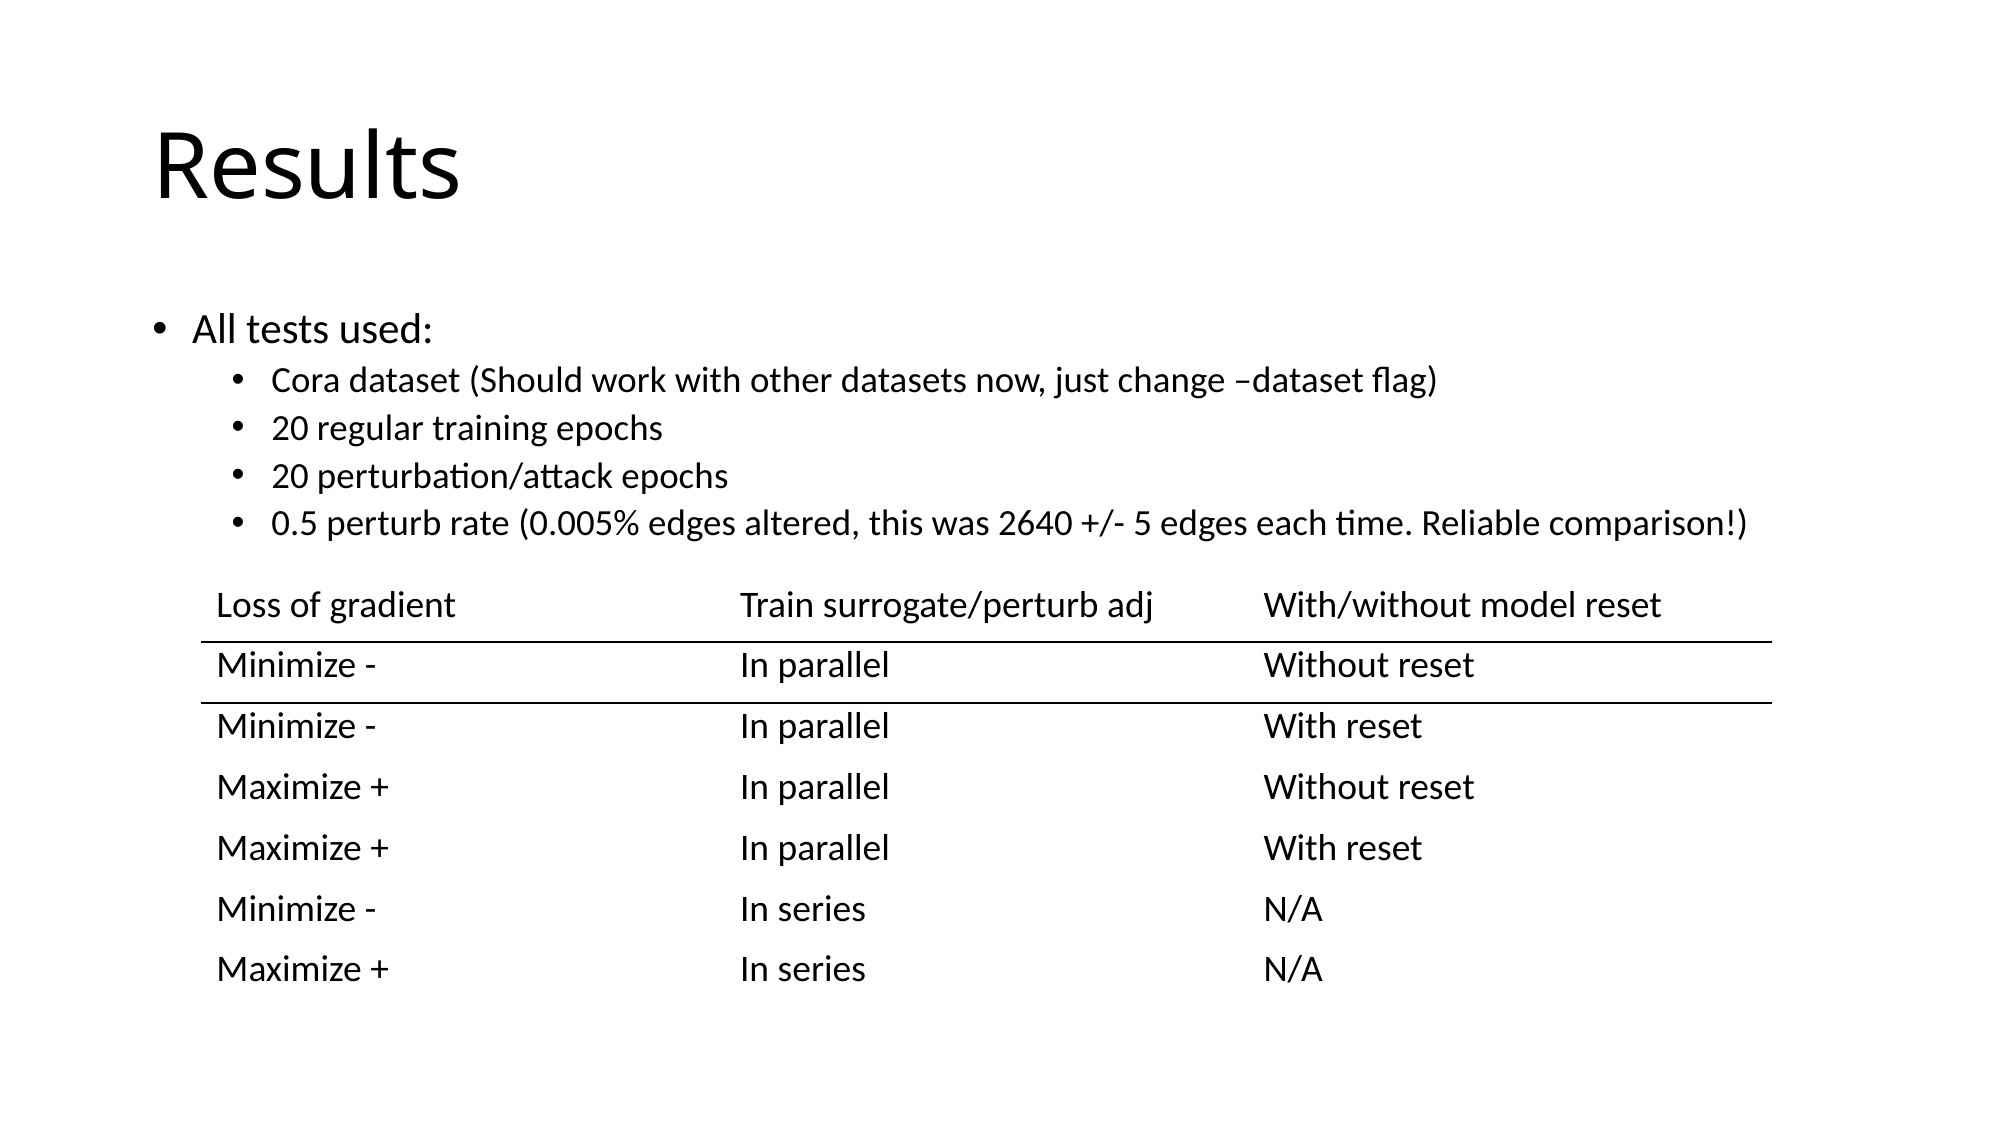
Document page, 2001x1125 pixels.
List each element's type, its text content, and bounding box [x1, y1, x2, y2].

table_cell Maximize + [201, 825, 725, 885]
table_cell Maximize + [201, 764, 725, 825]
table_cell In parallel [725, 764, 1249, 825]
table_cell Maximize + [201, 946, 725, 1007]
table_cell In series [725, 946, 1249, 1007]
title Results [137, 59, 1863, 278]
table_header Train surrogate/perturb adj [725, 581, 1249, 641]
list All tests used: Cora dataset (Should work with other datasets now, just change –dataset flag) 20 regular training epochs 20 perturbation/attack epochs 0.5 perturb rate (0.005% edges altered, this was 2640 +/- 5 edges each time. Reliable comparison!) [137, 299, 1855, 552]
table_header Loss of gradient [201, 581, 725, 641]
table_cell With reset [1249, 704, 1772, 764]
table_header With/without model reset [1249, 581, 1772, 641]
table_cell In parallel [725, 704, 1249, 764]
table_cell Without reset [1249, 643, 1772, 702]
table_cell With reset [1249, 825, 1772, 885]
table_cell Minimize - [201, 885, 725, 946]
table_cell Minimize - [201, 643, 725, 702]
table_cell In series [725, 885, 1249, 946]
table_cell Minimize - [201, 704, 725, 764]
table_cell N/A [1249, 885, 1772, 946]
table_cell In parallel [725, 643, 1249, 702]
table_cell N/A [1249, 946, 1772, 1007]
table_cell Without reset [1249, 764, 1772, 825]
table_cell In parallel [725, 825, 1249, 885]
